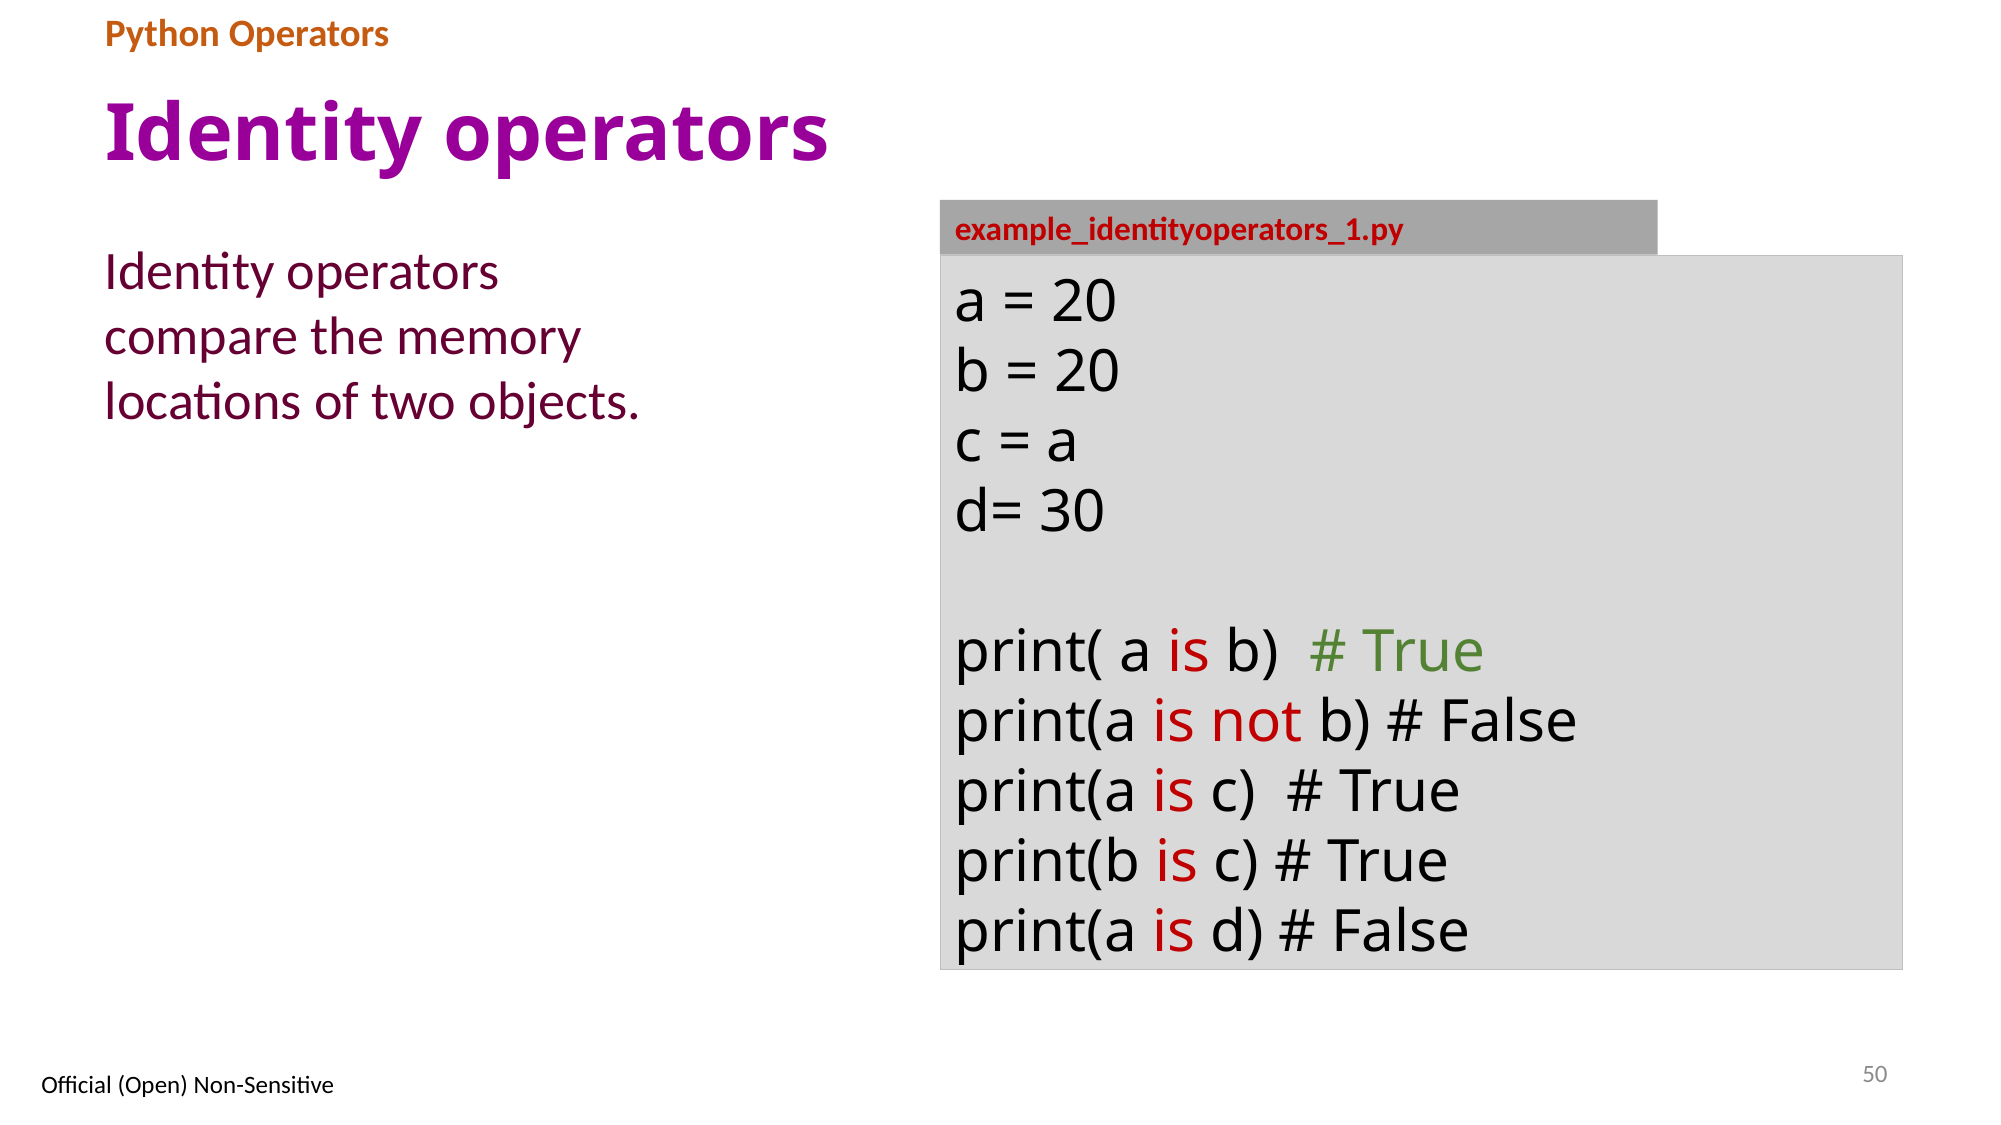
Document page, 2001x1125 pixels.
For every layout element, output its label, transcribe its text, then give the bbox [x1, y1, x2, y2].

text_box example_identityoperators_1.py [939, 199, 1658, 255]
slide_number 50 [1412, 1042, 1903, 1103]
list Python Operators [90, 0, 1641, 62]
text_box Identity operators compare the memory locations of two objects. [90, 227, 680, 438]
text_box Official (Open) Non-Sensitive [26, 1063, 363, 1103]
title Identity operators [90, 61, 1903, 208]
text_box a = 20 b = 20 c = a d= 30 print( a is b) # True print(a is not b) # False print(a is c) # True print(b is c) # True print(a is d) # False [940, 255, 1903, 970]
